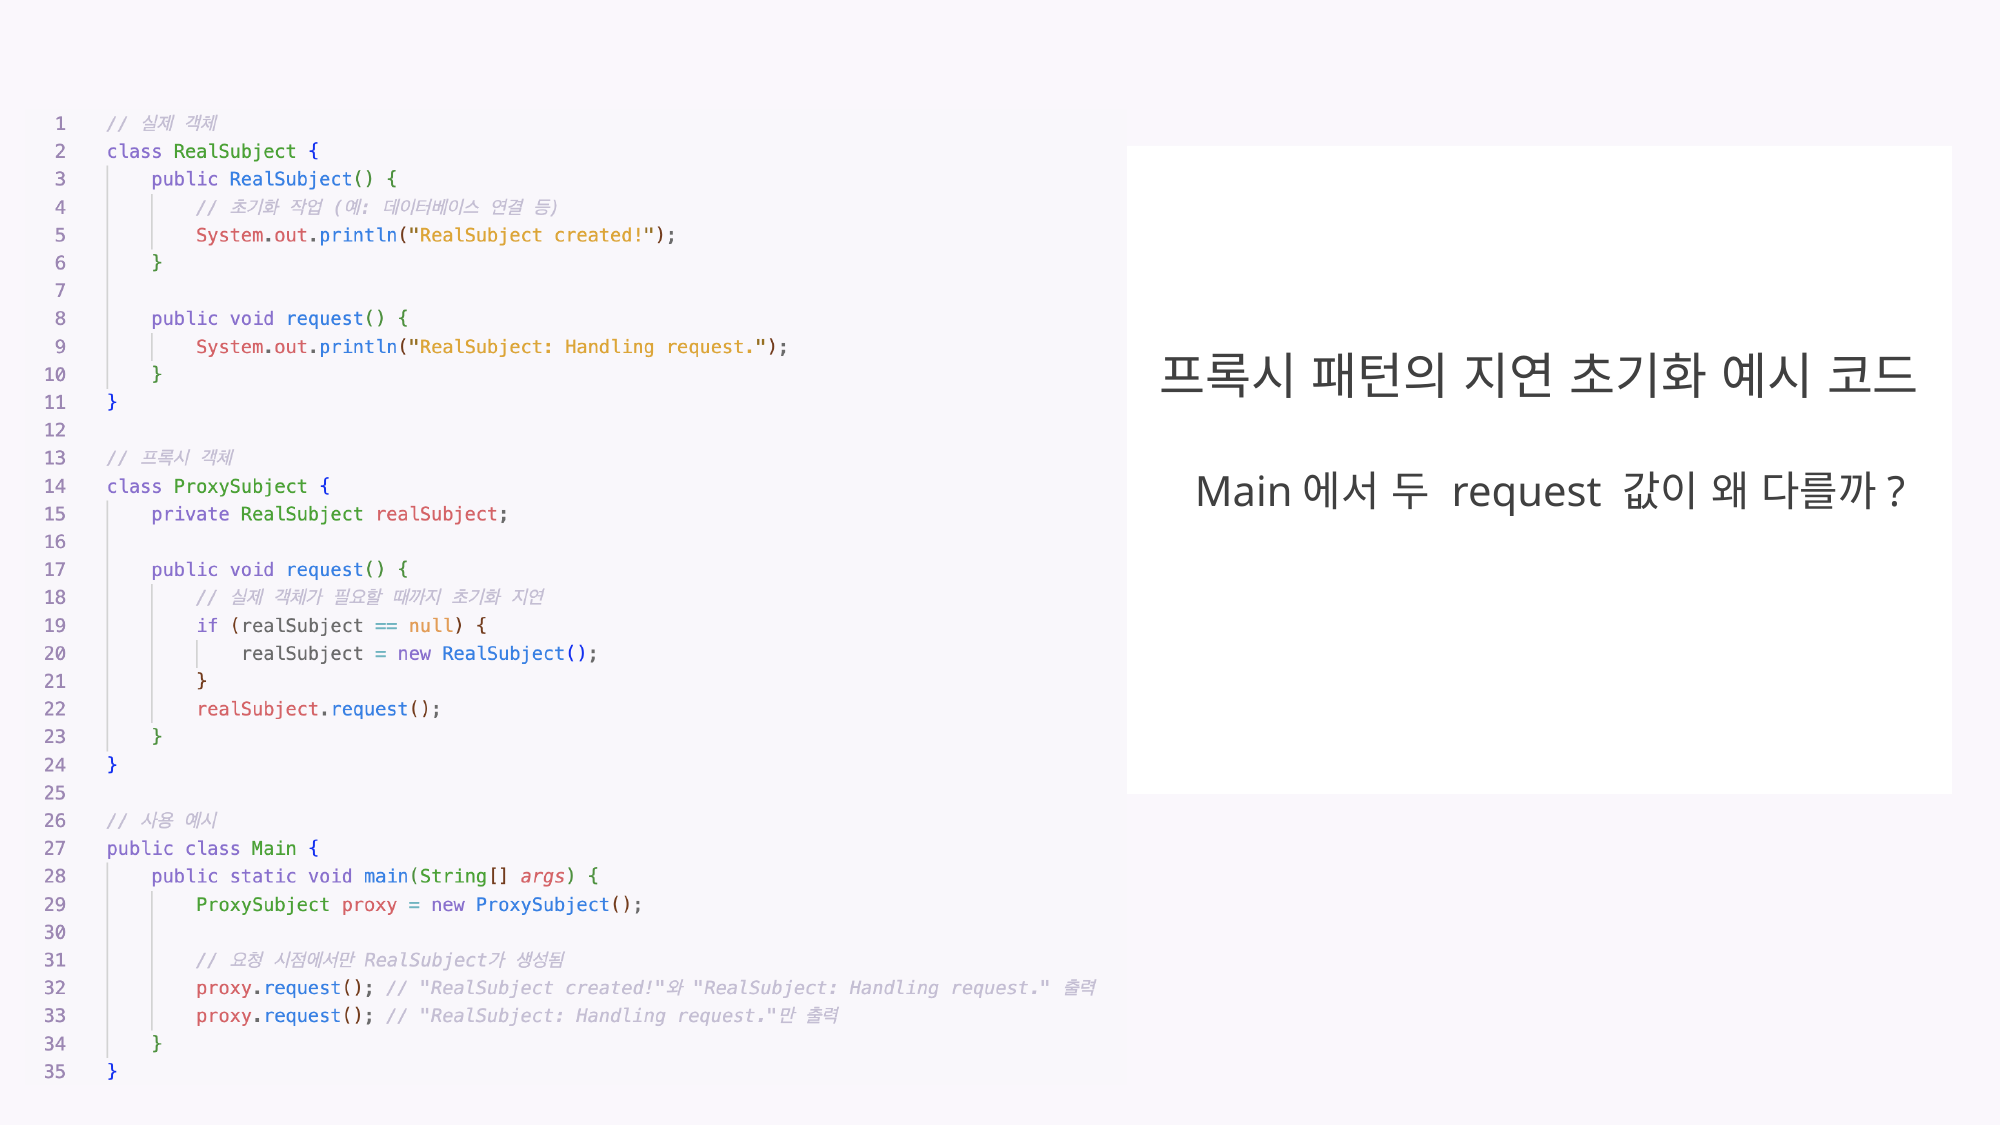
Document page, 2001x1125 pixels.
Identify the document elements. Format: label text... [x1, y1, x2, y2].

title 프록시 패턴의 지연 초기화 예시 코드 Main에서 두 request 값이 왜 다를까? [1127, 145, 1952, 794]
picture [25, 109, 1127, 1085]
